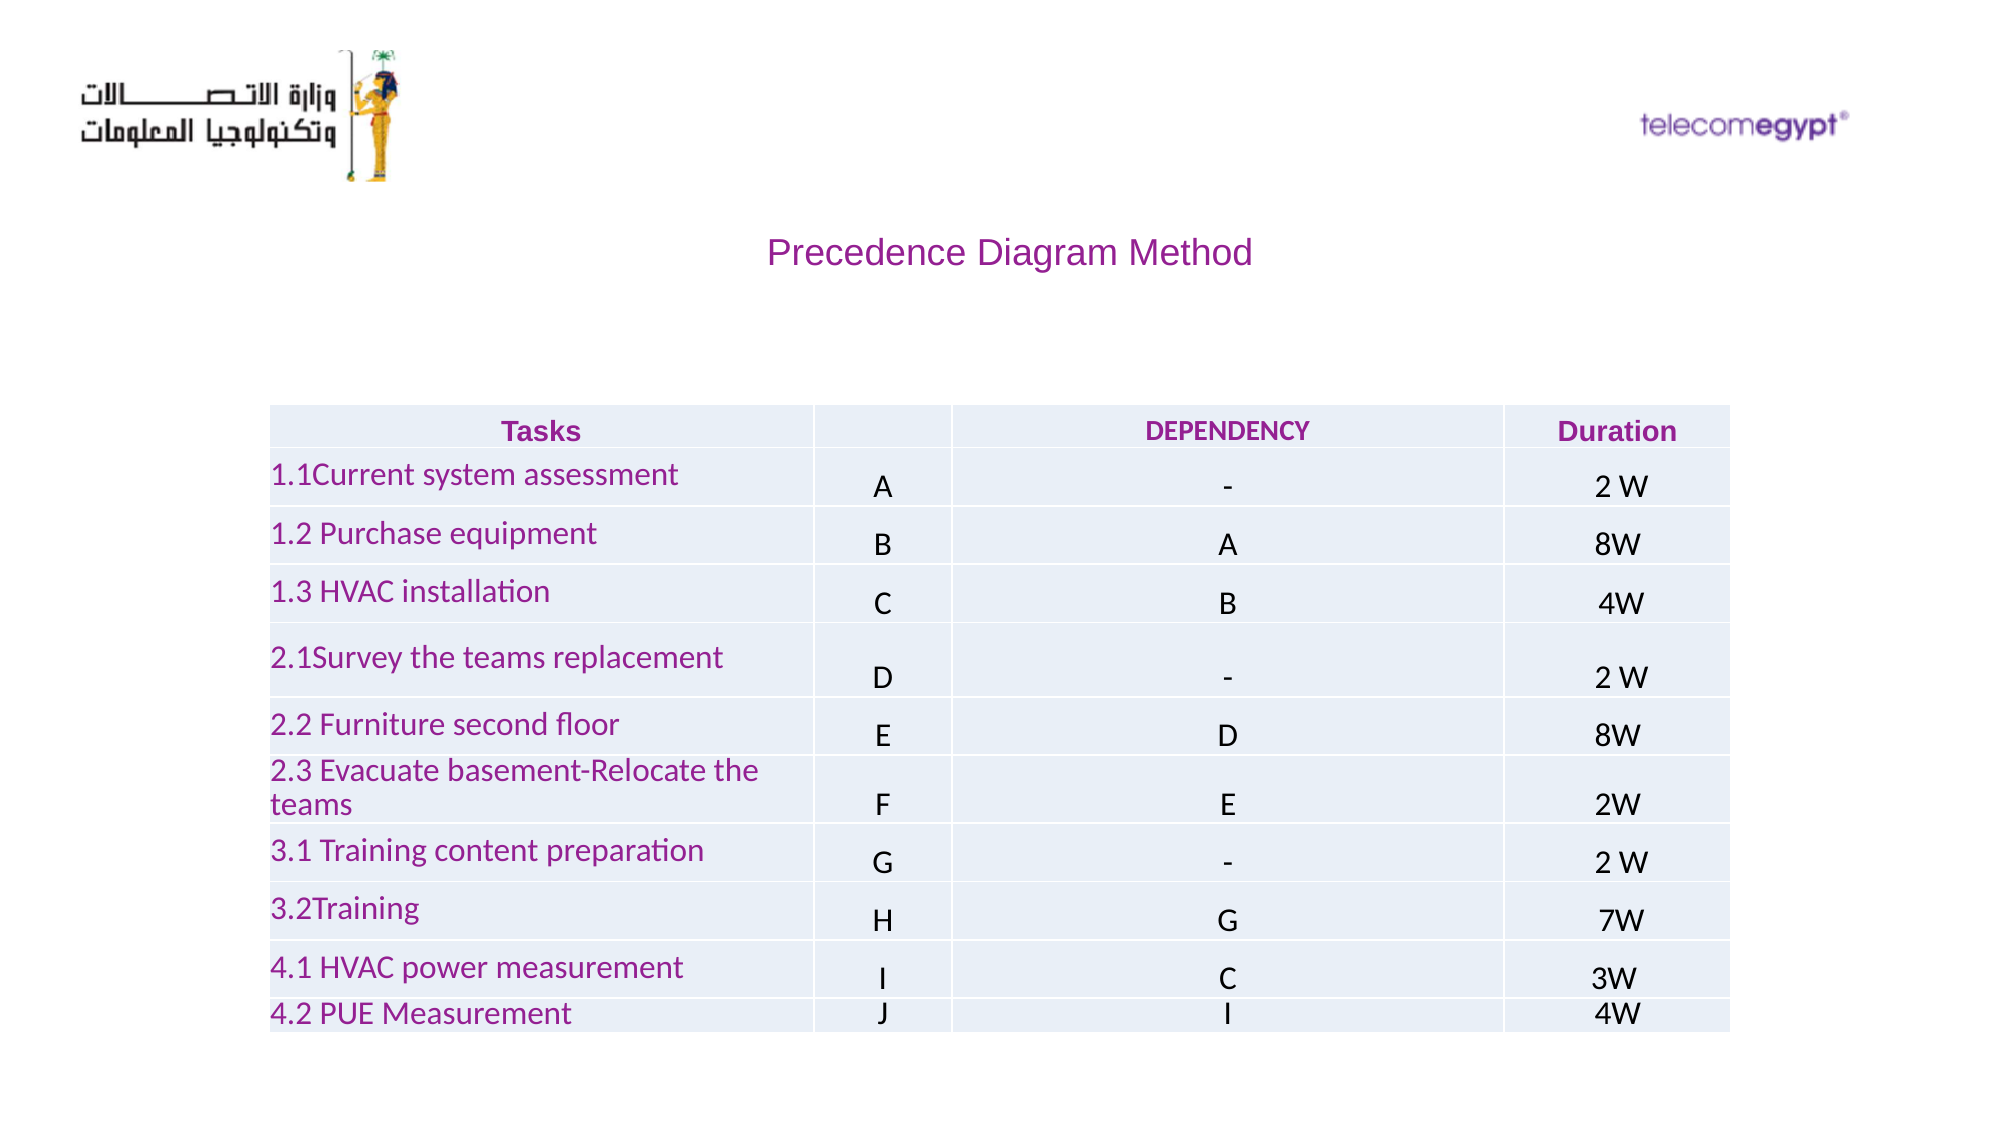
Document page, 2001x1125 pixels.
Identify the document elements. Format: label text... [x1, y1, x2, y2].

table_cell 2W [1505, 756, 1730, 822]
table_cell G [815, 824, 951, 881]
table_cell 8W [1505, 507, 1730, 563]
table_cell 3.2Training [270, 882, 813, 939]
table_cell C [815, 565, 951, 622]
table_cell C [953, 941, 1503, 997]
picture [1586, 78, 1876, 159]
table_cell B [815, 507, 951, 563]
table_cell D [815, 623, 951, 696]
picture [76, 50, 421, 187]
table_cell I [815, 941, 951, 997]
table_cell A [815, 448, 951, 505]
table_cell 2.3 Evacuate basement-Relocate the teams [270, 756, 813, 822]
table_cell 3.1 Training content preparation [270, 824, 813, 881]
table_cell 4.2 PUE Measurement [270, 999, 813, 1032]
table_cell J [815, 999, 951, 1032]
table_cell 2 W [1505, 448, 1730, 505]
table_cell D [953, 698, 1503, 754]
table_header DEPENDENCY [953, 405, 1503, 447]
table_cell 1.2 Purchase equipment [270, 507, 813, 563]
table_cell 4W [1505, 999, 1730, 1032]
table_cell F [815, 756, 951, 822]
table_cell A [953, 507, 1503, 563]
table_cell 3W [1505, 941, 1730, 997]
table_cell 2 W [1505, 623, 1730, 696]
table_header Duration [1505, 405, 1730, 447]
table_header Tasks [270, 405, 813, 447]
table_header [815, 405, 951, 447]
table_cell 8W [1505, 698, 1730, 754]
table_cell E [953, 756, 1503, 822]
table_cell 4.1 HVAC power measurement [270, 941, 813, 997]
table_cell - [953, 623, 1503, 696]
table_cell 4W [1505, 565, 1730, 622]
table_cell 1.1Current system assessment [270, 448, 813, 505]
table_cell 2.2 Furniture second floor [270, 698, 813, 754]
table_cell E [815, 698, 951, 754]
table_cell 1.3 HVAC installation [270, 565, 813, 622]
table_cell I [953, 999, 1503, 1032]
table_cell G [953, 882, 1503, 939]
table_cell 2.1Survey the teams replacement [270, 623, 813, 696]
text_box Precedence Diagram Method [751, 220, 1752, 281]
table_cell 7W [1505, 882, 1730, 939]
table_cell B [953, 565, 1503, 622]
table_cell H [815, 882, 951, 939]
table_cell - [953, 448, 1503, 505]
table_cell 2 W [1505, 824, 1730, 881]
table_cell - [953, 824, 1503, 881]
